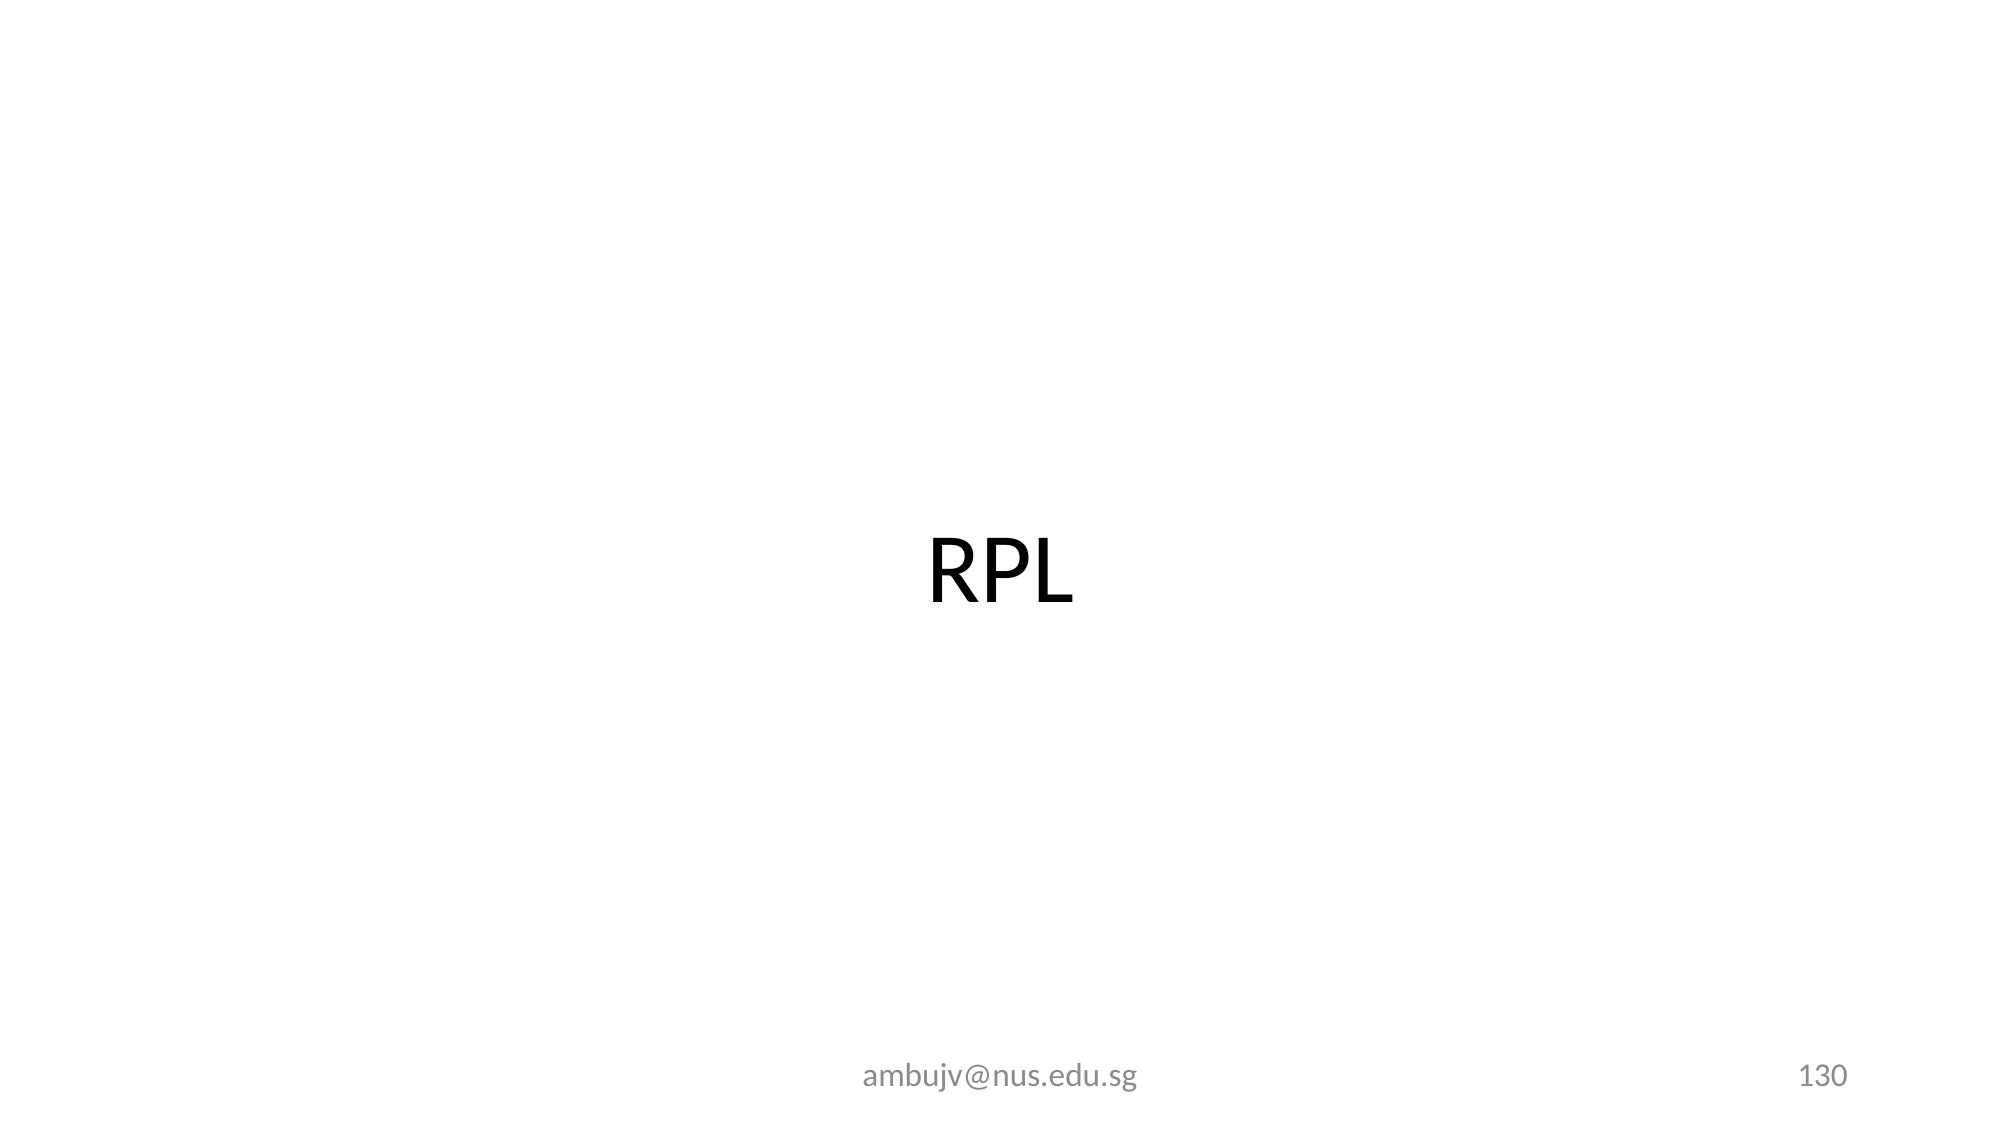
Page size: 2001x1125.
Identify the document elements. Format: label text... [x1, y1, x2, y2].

slide_number 130 [1412, 1042, 1863, 1103]
footer ambujv@nus.edu.sg [662, 1042, 1338, 1103]
list RPL [231, 508, 1769, 787]
